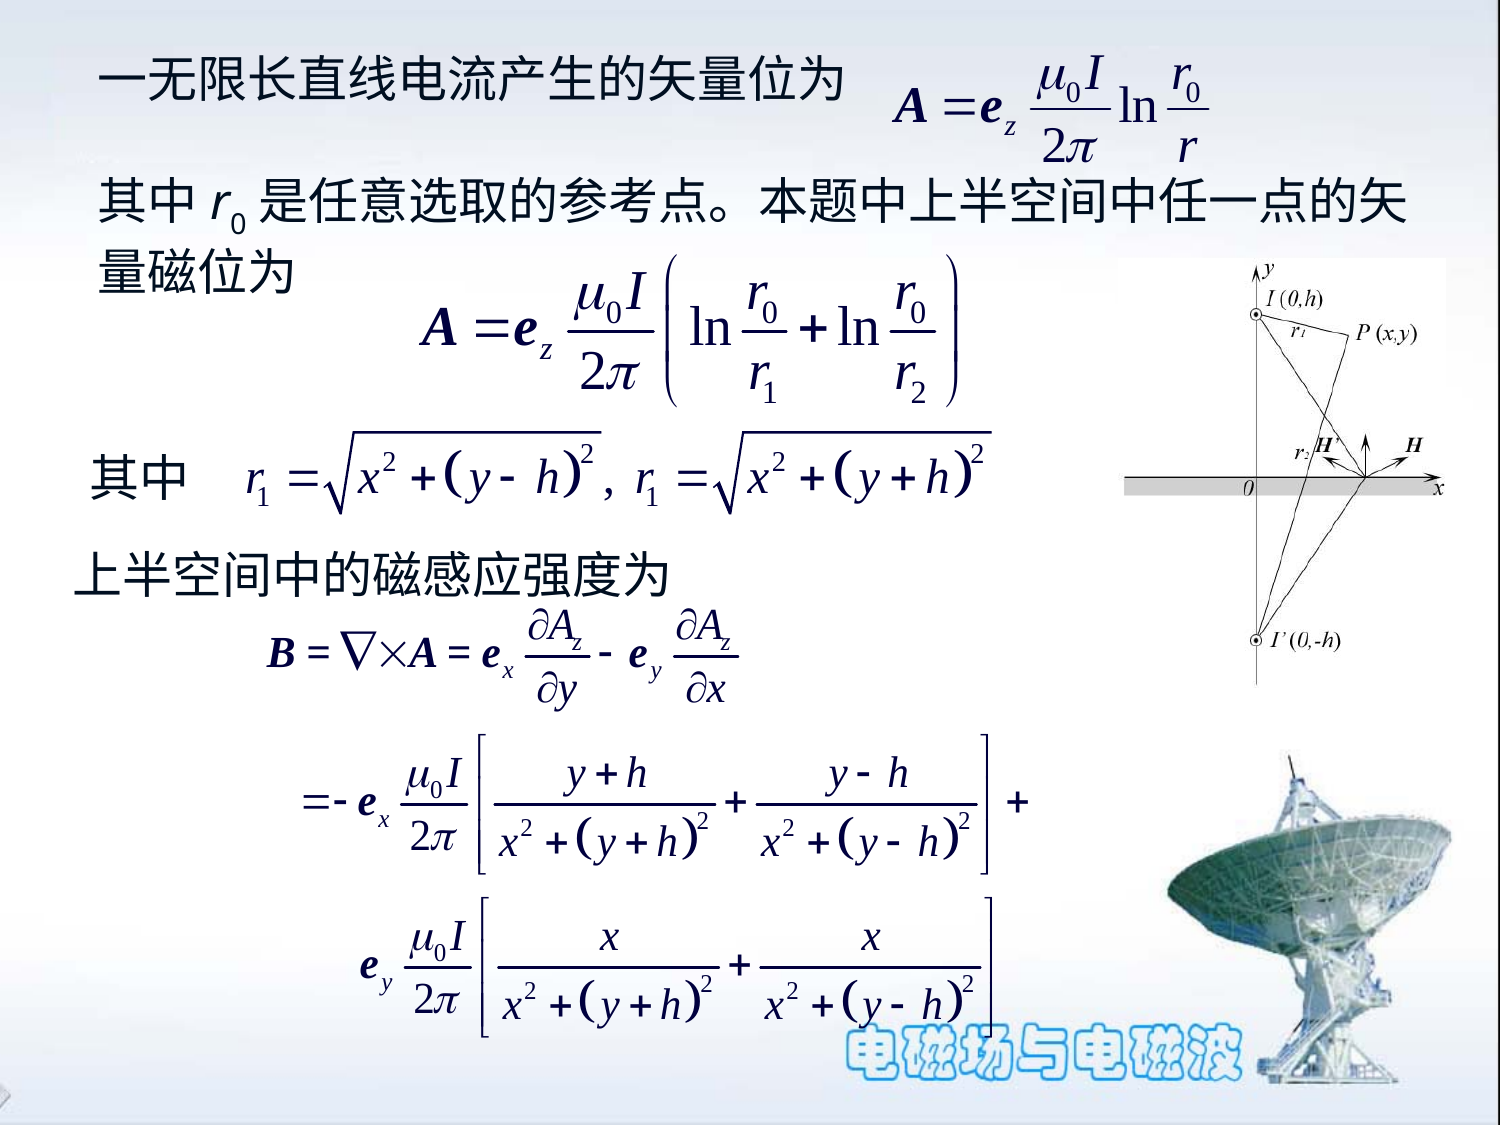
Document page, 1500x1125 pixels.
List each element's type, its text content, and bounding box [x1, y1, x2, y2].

text_box 其中r0是任意选取的参考点。本题中上半空间中任一点的矢量磁位为 [83, 162, 1446, 308]
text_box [258, 596, 1039, 1046]
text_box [408, 241, 972, 417]
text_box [882, 40, 1221, 174]
picture [0, 0, 1500, 1125]
text_box 一无限长直线电流产生的矢量位为 [39, 69, 864, 145]
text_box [74, 418, 1001, 527]
text_box 上半空间中的磁感应强度为 [57, 535, 699, 611]
